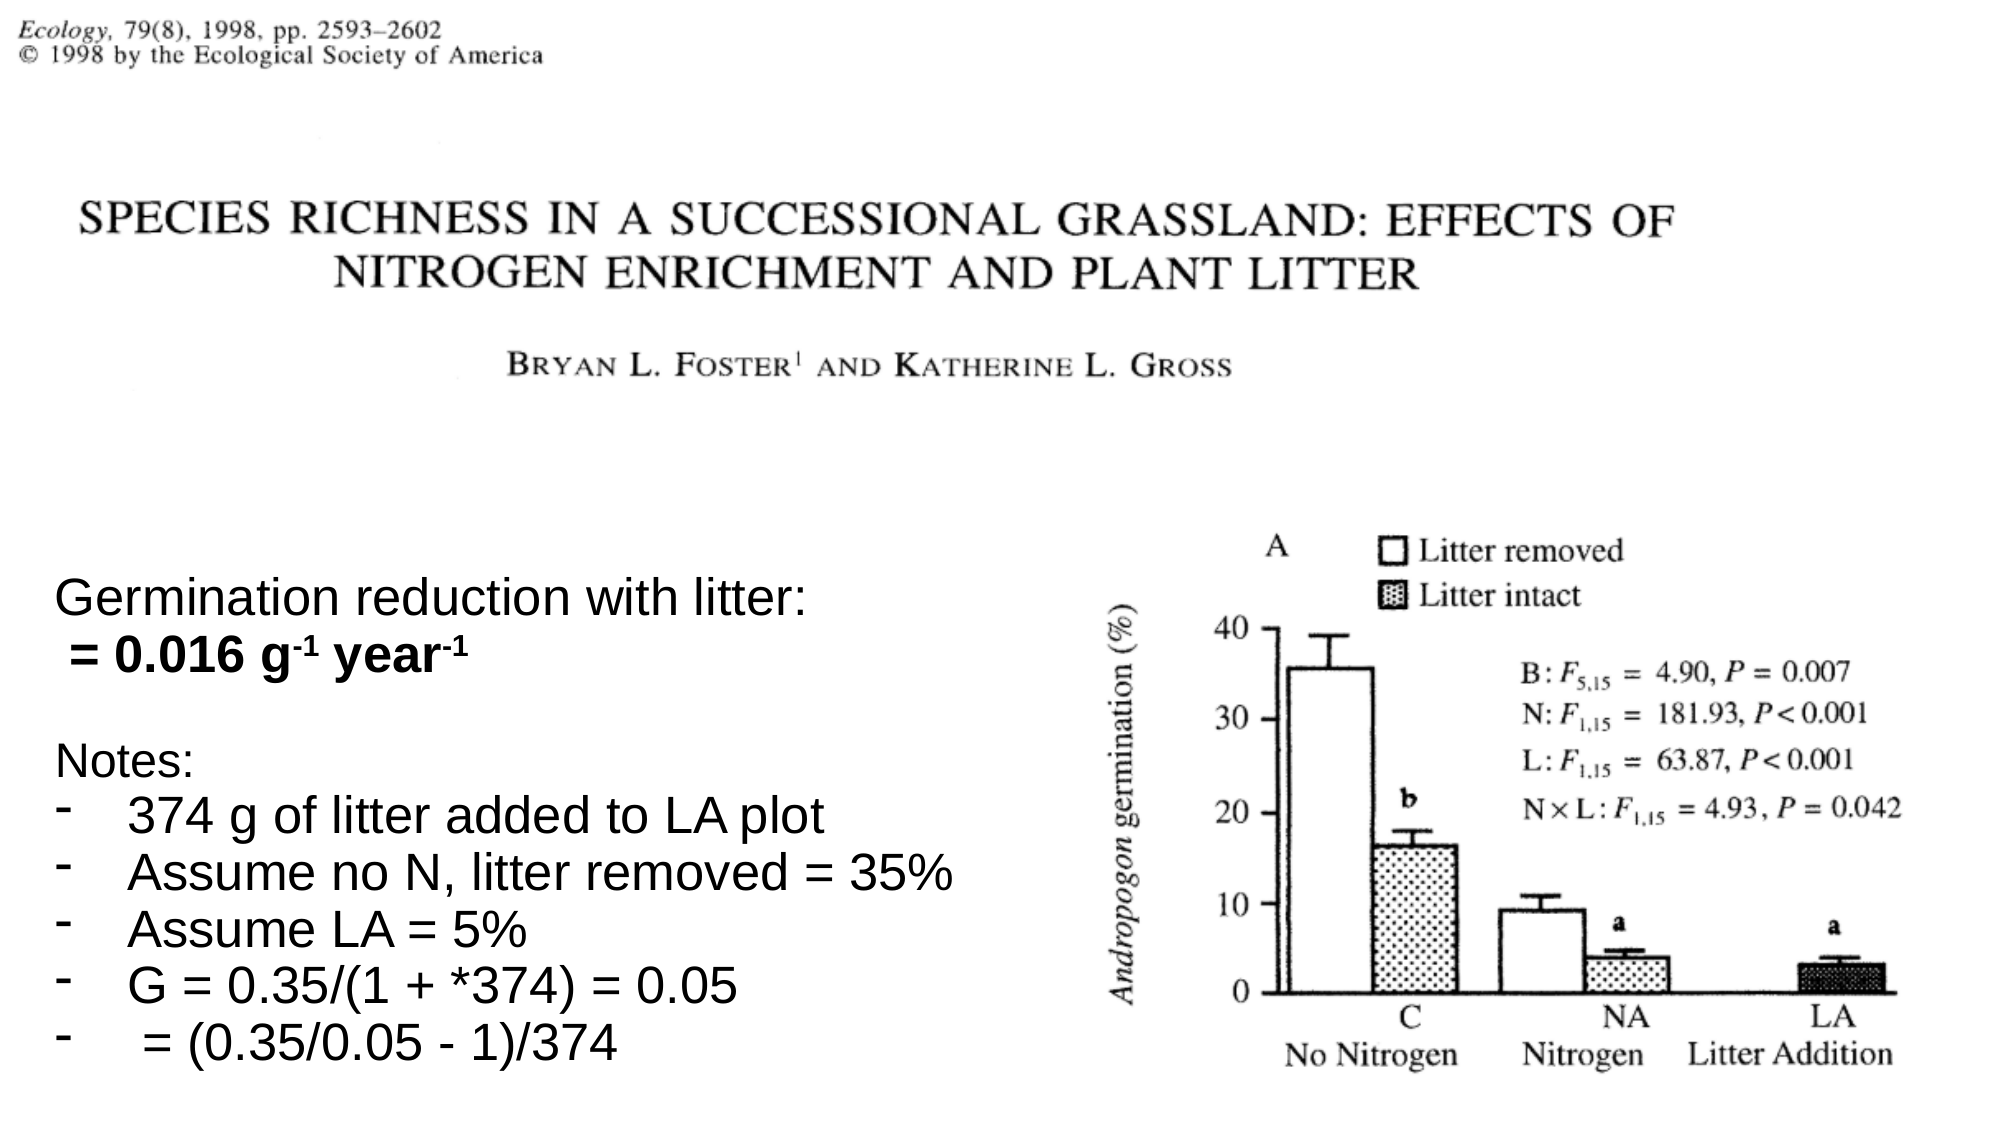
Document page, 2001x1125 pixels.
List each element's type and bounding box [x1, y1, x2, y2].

picture [0, 0, 1689, 391]
picture [1074, 487, 1920, 1085]
